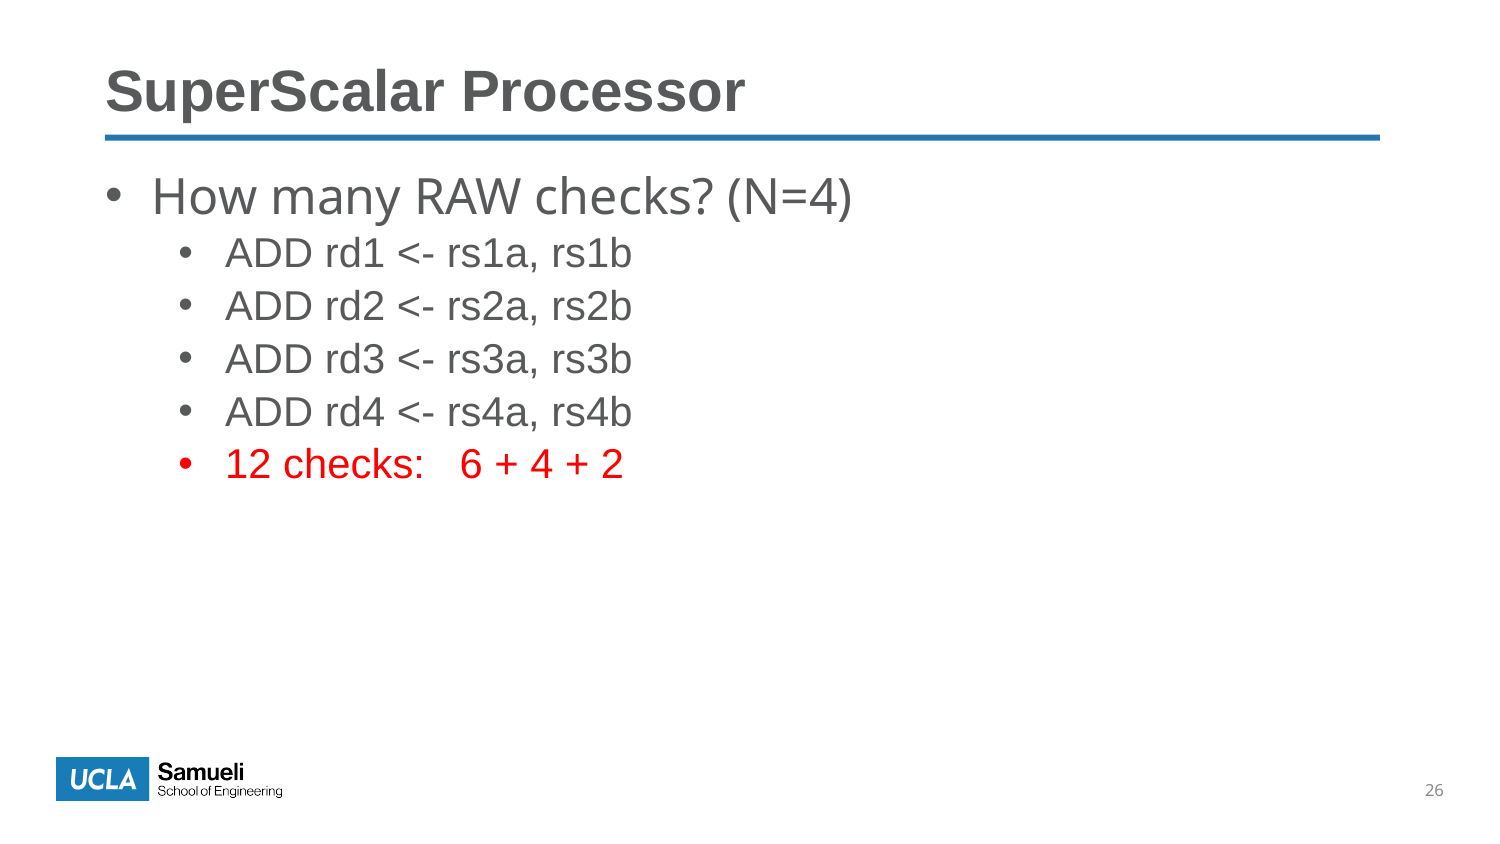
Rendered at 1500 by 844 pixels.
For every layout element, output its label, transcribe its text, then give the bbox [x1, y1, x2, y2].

text_box How many RAW checks? (N=4) ADD rd1 <- rs1a, rs1b ADD rd2 <- rs2a, rs2b ADD rd3 <- rs3a, rs3b ADD rd4 <- rs4a, rs4b 12 checks: 6 + 4 + 2 [104, 164, 1444, 731]
picture [56, 757, 282, 801]
slide_number 26 [1425, 780, 1500, 840]
text_box SuperScalar Processor [104, 61, 1380, 125]
